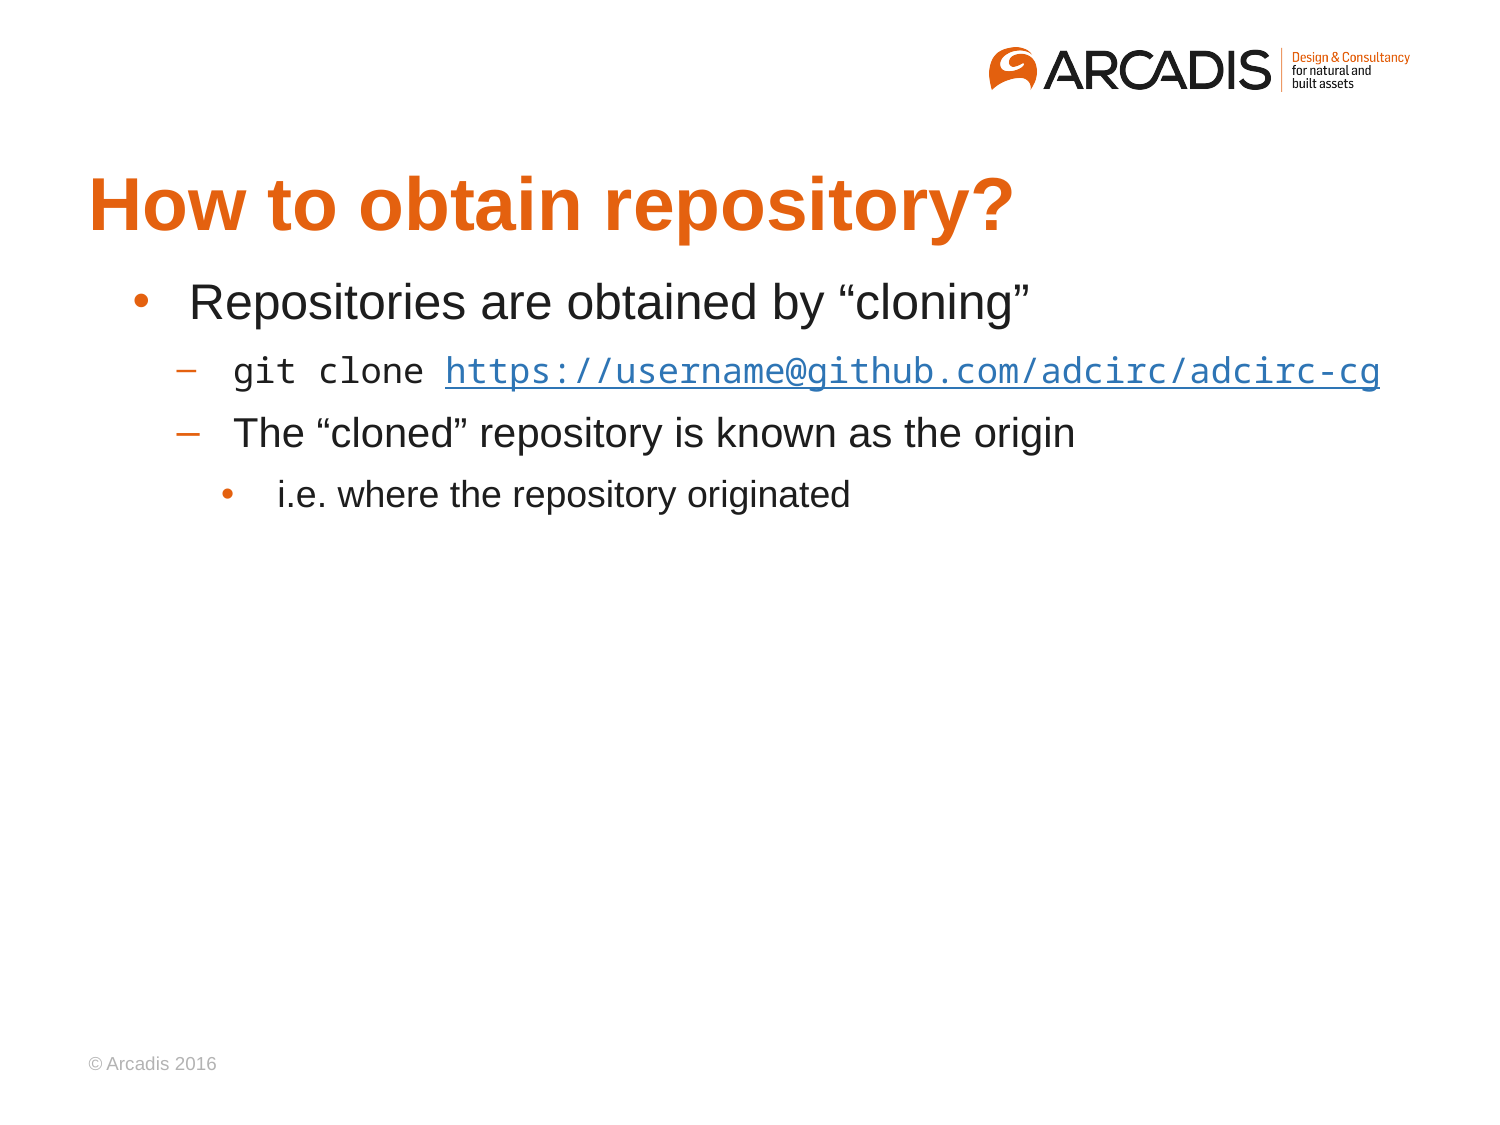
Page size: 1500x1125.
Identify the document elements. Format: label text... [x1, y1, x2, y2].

list Repositories are obtained by “cloning” git clone https://username@github.com/adcirc/adcirc-cg The “cloned” repository is known as the origin i.e. where the repository originated [88, 268, 1412, 913]
title How to obtain repository? [88, 165, 1412, 268]
picture [989, 47, 1410, 92]
